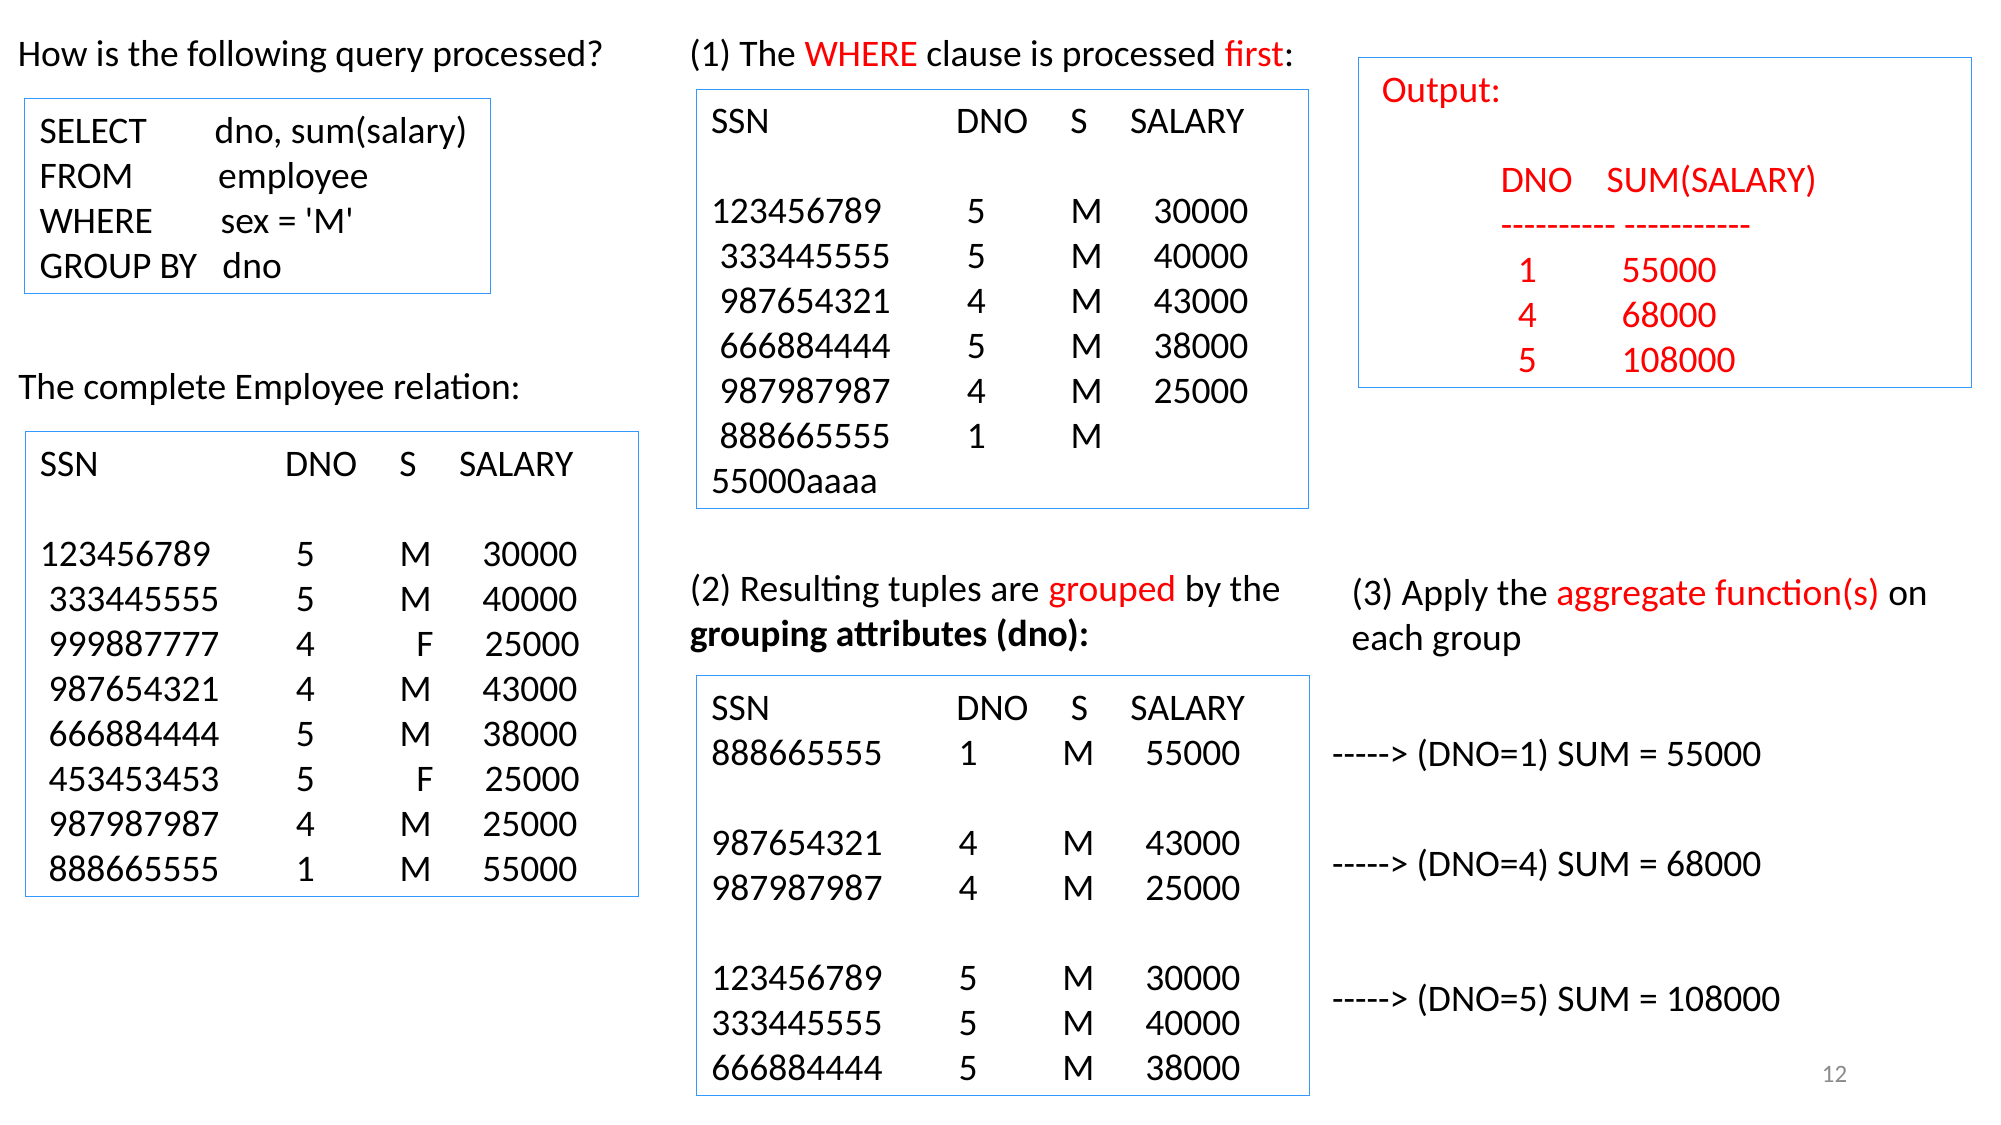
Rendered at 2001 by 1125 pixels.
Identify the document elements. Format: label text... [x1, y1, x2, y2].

text_box Output: DNO SUM(SALARY) ---------- ----------- 1 55000 4 68000 5 108000 [1358, 57, 1972, 388]
text_box SSN DNO S SALARY 123456789 5 M 30000 333445555 5 M 40000 987654321 4 M 43000 666884444 5 M 38000 987987987 4 M 25000 888665555 1 M 55000aaaa [696, 89, 1309, 509]
text_box (2) Resulting tuples are grouped by the grouping attributes (dno): [674, 556, 1332, 662]
text_box How is the following query processed? [3, 21, 639, 82]
text_box SSN DNO S SALARY 123456789 5 M 30000 333445555 5 M 40000 999887777 4 F 25000 987654321 4 M 43000 666884444 5 M 38000 453453453 5 F 25000 987987987 4 M 25000 888665555 1 M 55000 [25, 431, 639, 897]
slide_number 12 [1412, 1042, 1863, 1103]
text_box SSN DNO S SALARY 888665555 1 M 55000 987654321 4 M 43000 987987987 4 M 25000 123456789 5 M 30000 333445555 5 M 40000 666884444 5 M 38000 [696, 675, 1310, 1096]
text_box The complete Employee relation: [3, 354, 639, 415]
text_box SELECT dno, sum(salary) FROM employee WHERE sex = 'M' GROUP BY dno [24, 98, 491, 294]
text_box (3) Apply the aggregate function(s) on each group [1336, 560, 1994, 666]
text_box (1) The WHERE clause is processed first: [674, 21, 1331, 82]
text_box -----> (DNO=1) SUM = 55000 -----> (DNO=4) SUM = 68000 -----> (DNO=5) SUM = 108000 [1317, 721, 1825, 1026]
